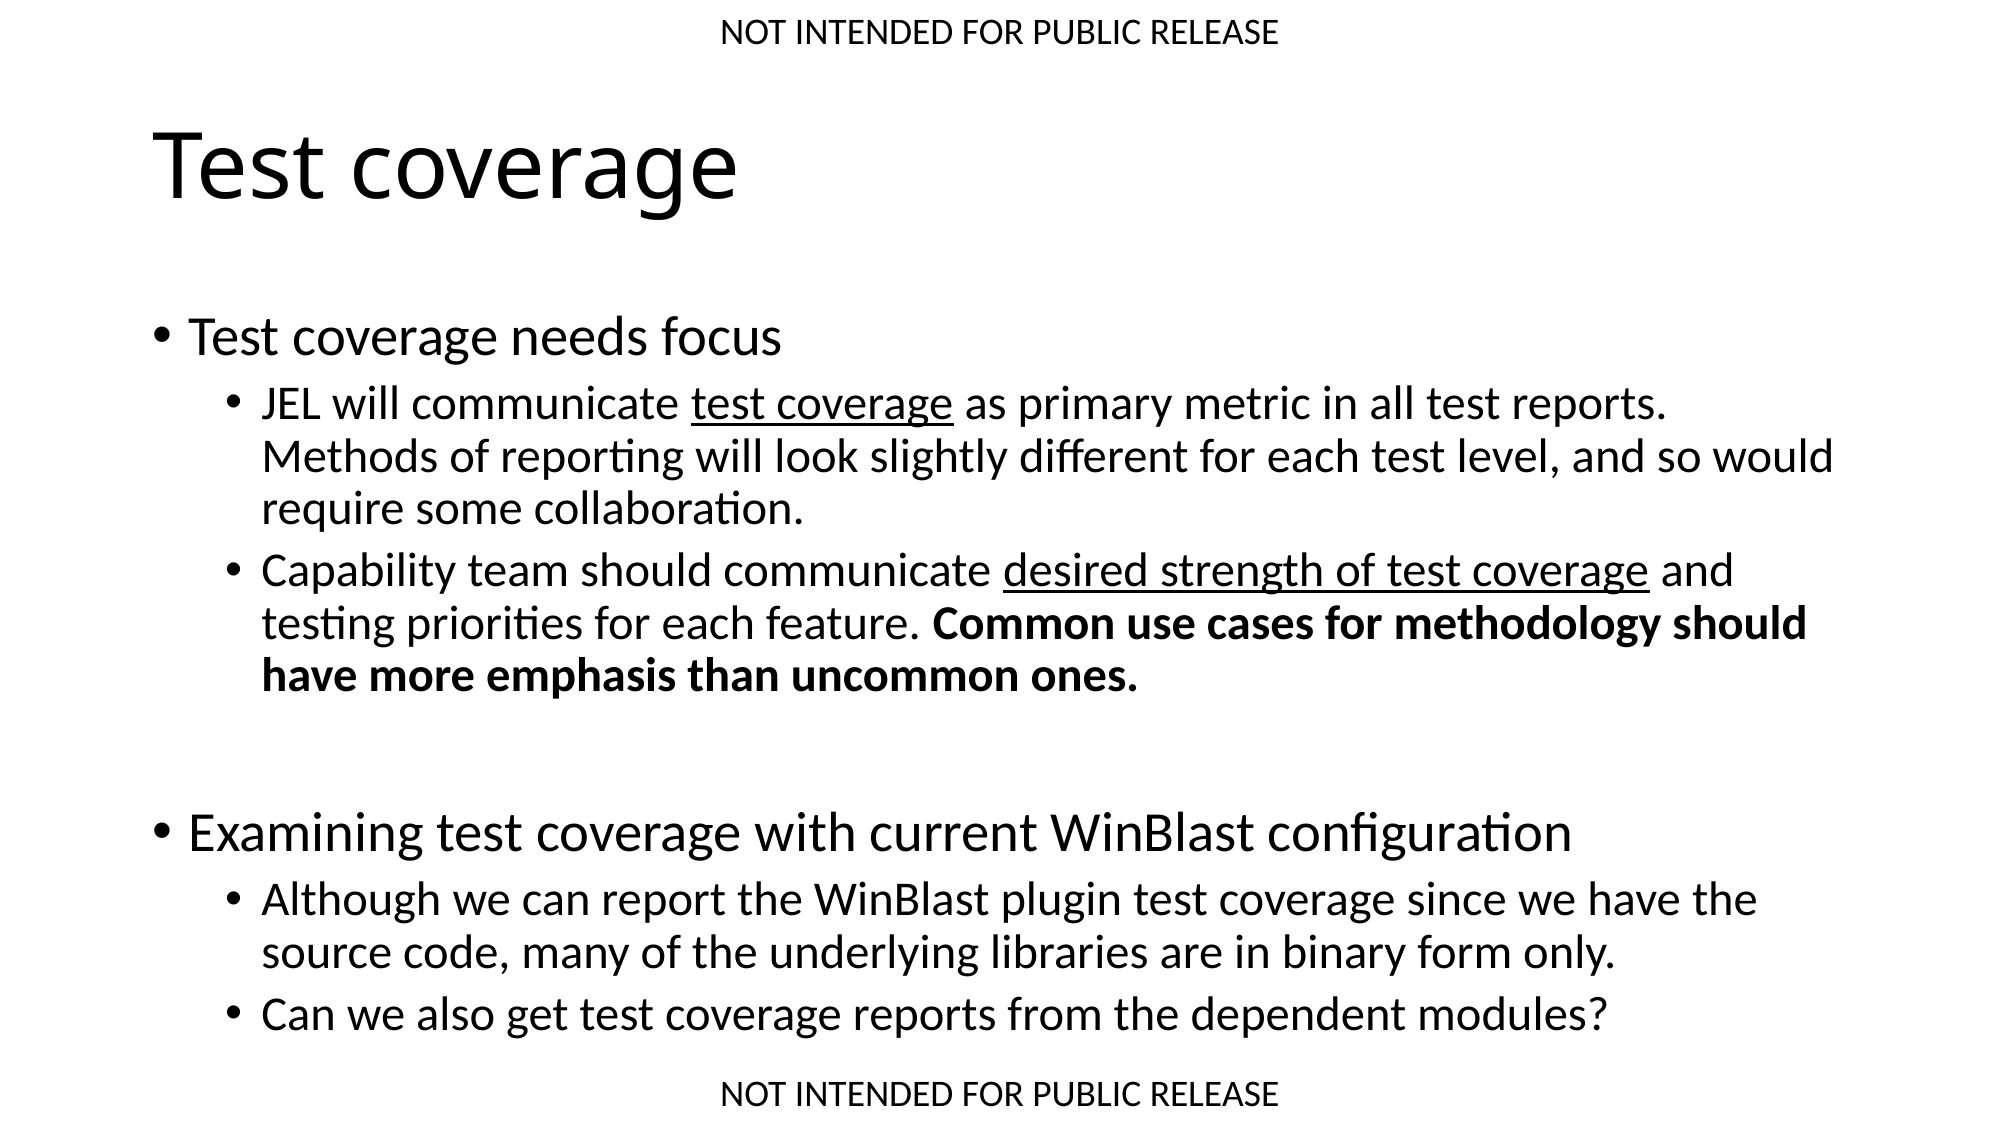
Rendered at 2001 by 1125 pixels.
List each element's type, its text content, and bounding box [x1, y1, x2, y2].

list Test coverage needs focus JEL will communicate test coverage as primary metric in all test reports. Methods of reporting will look slightly different for each test level, and so would require some collaboration. Capability team should communicate desired strength of test coverage and testing priorities for each feature. Common use cases for methodology should have more emphasis than uncommon ones. Examining test coverage with current WinBlast configuration Although we can report the WinBlast plugin test coverage since we have the source code, many of the underlying libraries are in binary form only. Can we also get test coverage reports from the dependent modules? [137, 299, 1863, 1050]
title Test coverage [137, 59, 1863, 278]
